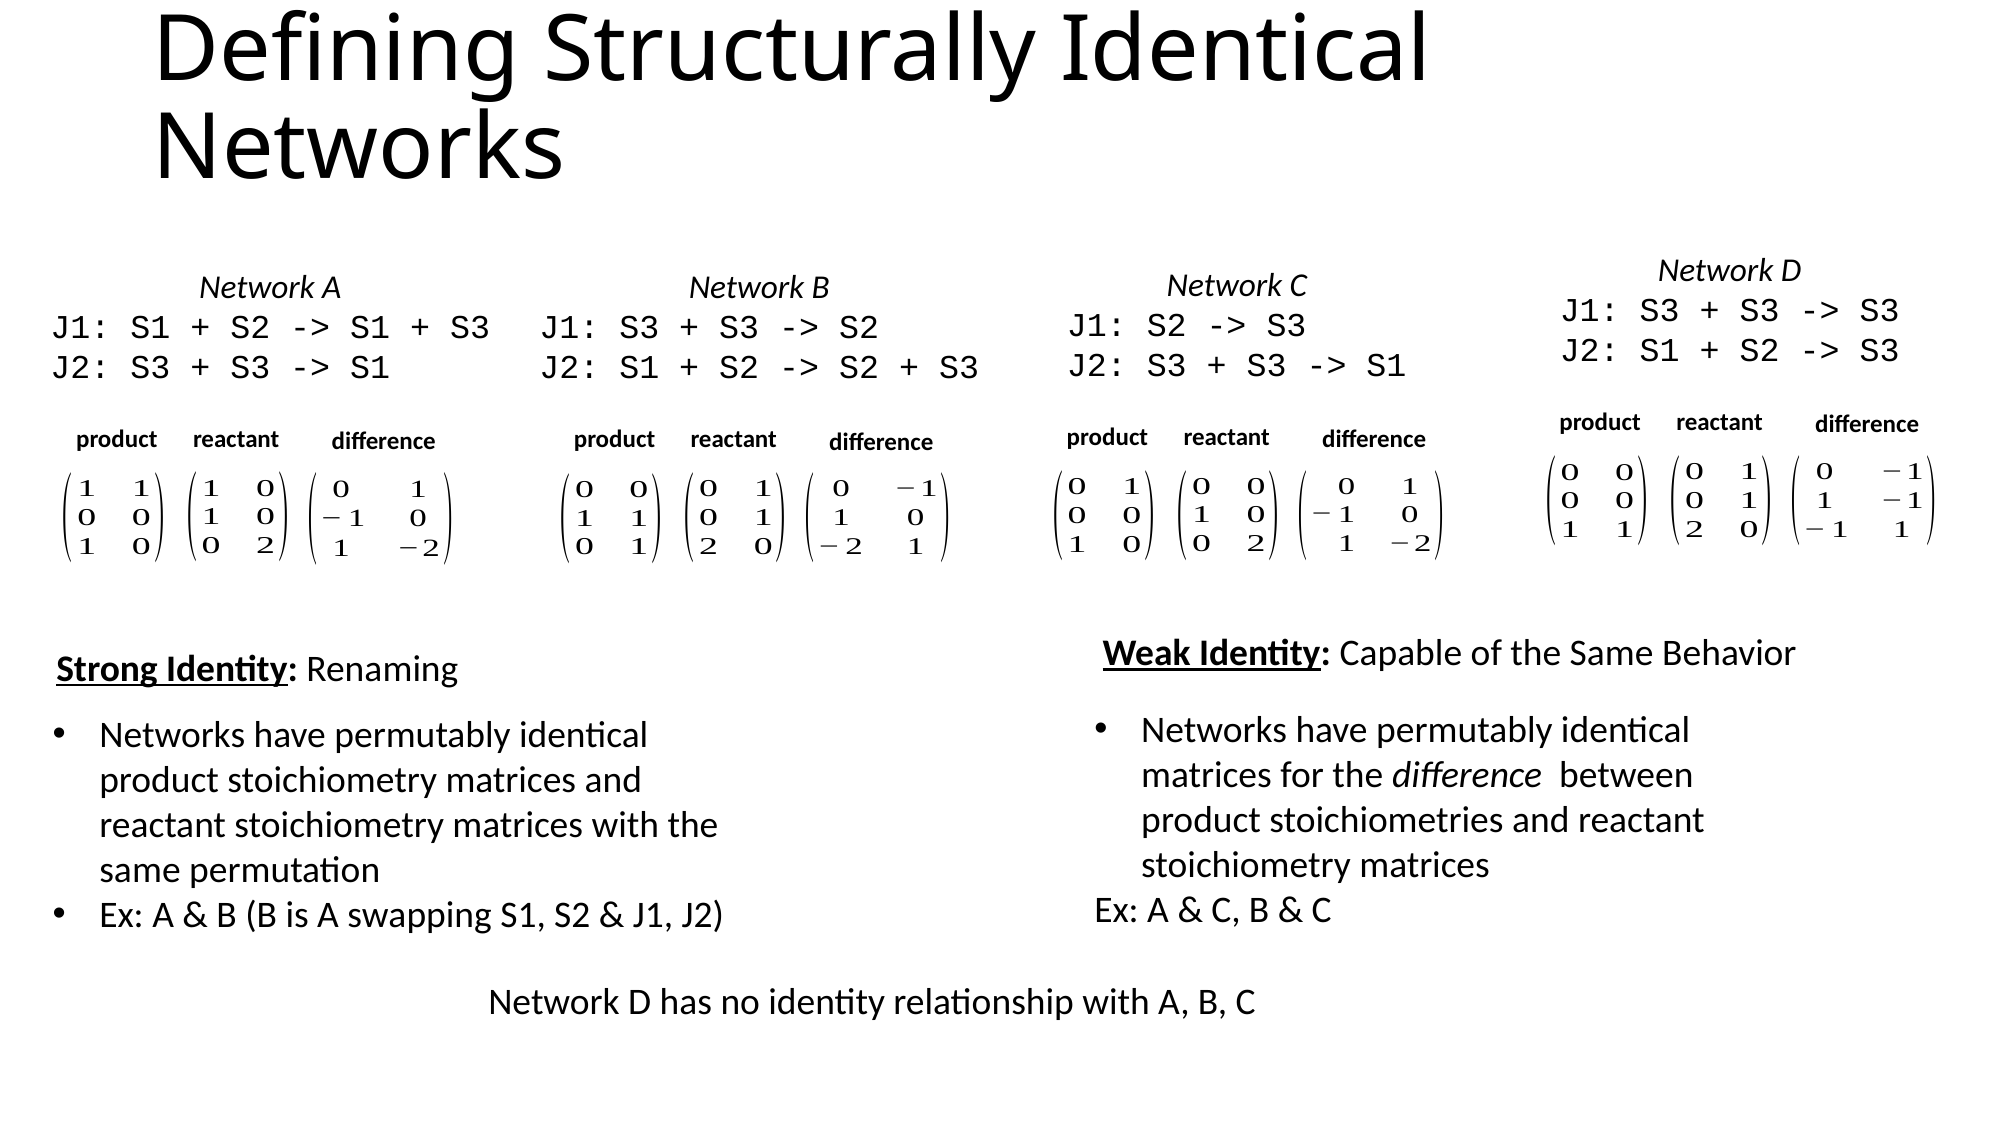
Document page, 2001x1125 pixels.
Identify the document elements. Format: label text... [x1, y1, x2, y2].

text_box Network D has no identity relationship with A, B, C [473, 970, 1272, 1030]
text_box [558, 415, 953, 566]
title Defining Structurally Identical Networks [137, 0, 1863, 209]
text_box Networks have permutably identical matrices for the difference between product stoichiometries and reactant stoichiometry matrices Ex: A & C, B & C [1079, 697, 1766, 938]
text_box Network D J1: S3 + S3 -> S3 J2: S1 + S2 -> S3 [1544, 241, 1915, 376]
text_box Weak Identity: Capable of the Same Behavior [1087, 620, 1812, 681]
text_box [1544, 398, 1939, 548]
text_box Strong Identity: Renaming [41, 636, 474, 696]
text_box Networks have permutably identical product stoichiometry matrices and reactant stoichiometry matrices with the same permutation Ex: A & B (B is A swapping S1, S2 & J1, J2) [37, 702, 769, 943]
text_box Network A J1: S1 + S2 -> S1 + S3 J2: S3 + S3 -> S1 [35, 257, 506, 393]
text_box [60, 414, 455, 567]
text_box Network B J1: S3 + S3 -> S2 J2: S1 + S2 -> S2 + S3 [524, 258, 995, 393]
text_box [1051, 412, 1446, 563]
text_box Network C J1: S2 -> S3 J2: S3 + S3 -> S1 [1052, 255, 1422, 391]
